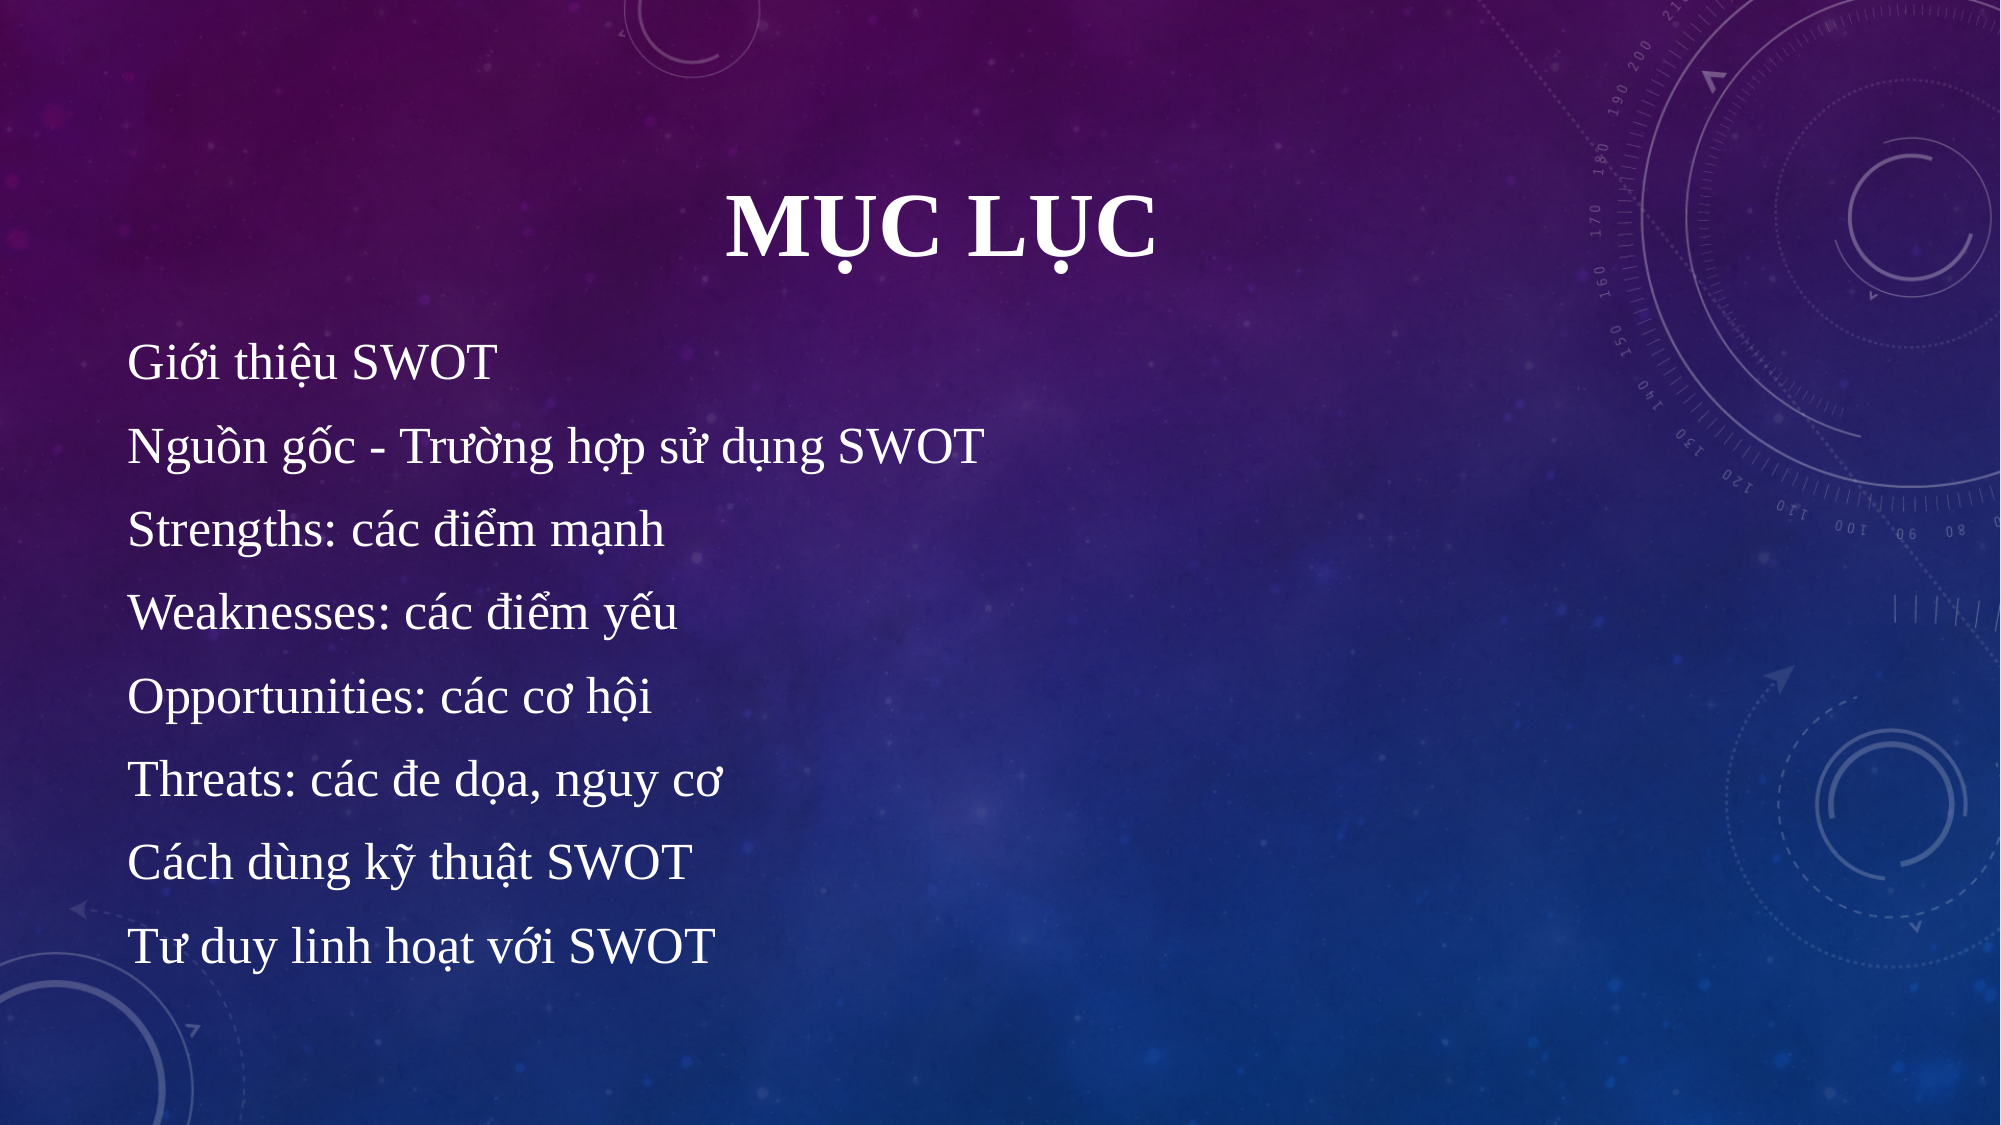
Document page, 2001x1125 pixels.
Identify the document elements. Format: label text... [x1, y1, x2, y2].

picture [0, 0, 2001, 1125]
title MỤC LỤC [112, 99, 1775, 339]
list Giới thiệu SWOT Nguồn gốc - Trường hợp sử dụng SWOT Strengths: các điểm mạnh Weaknesses: các điểm yếu Opportunities: các cơ hội Threats: các đe dọa, nguy cơ Cách dùng kỹ thuật SWOT Tư duy linh hoạt với SWOT [112, 351, 1775, 950]
